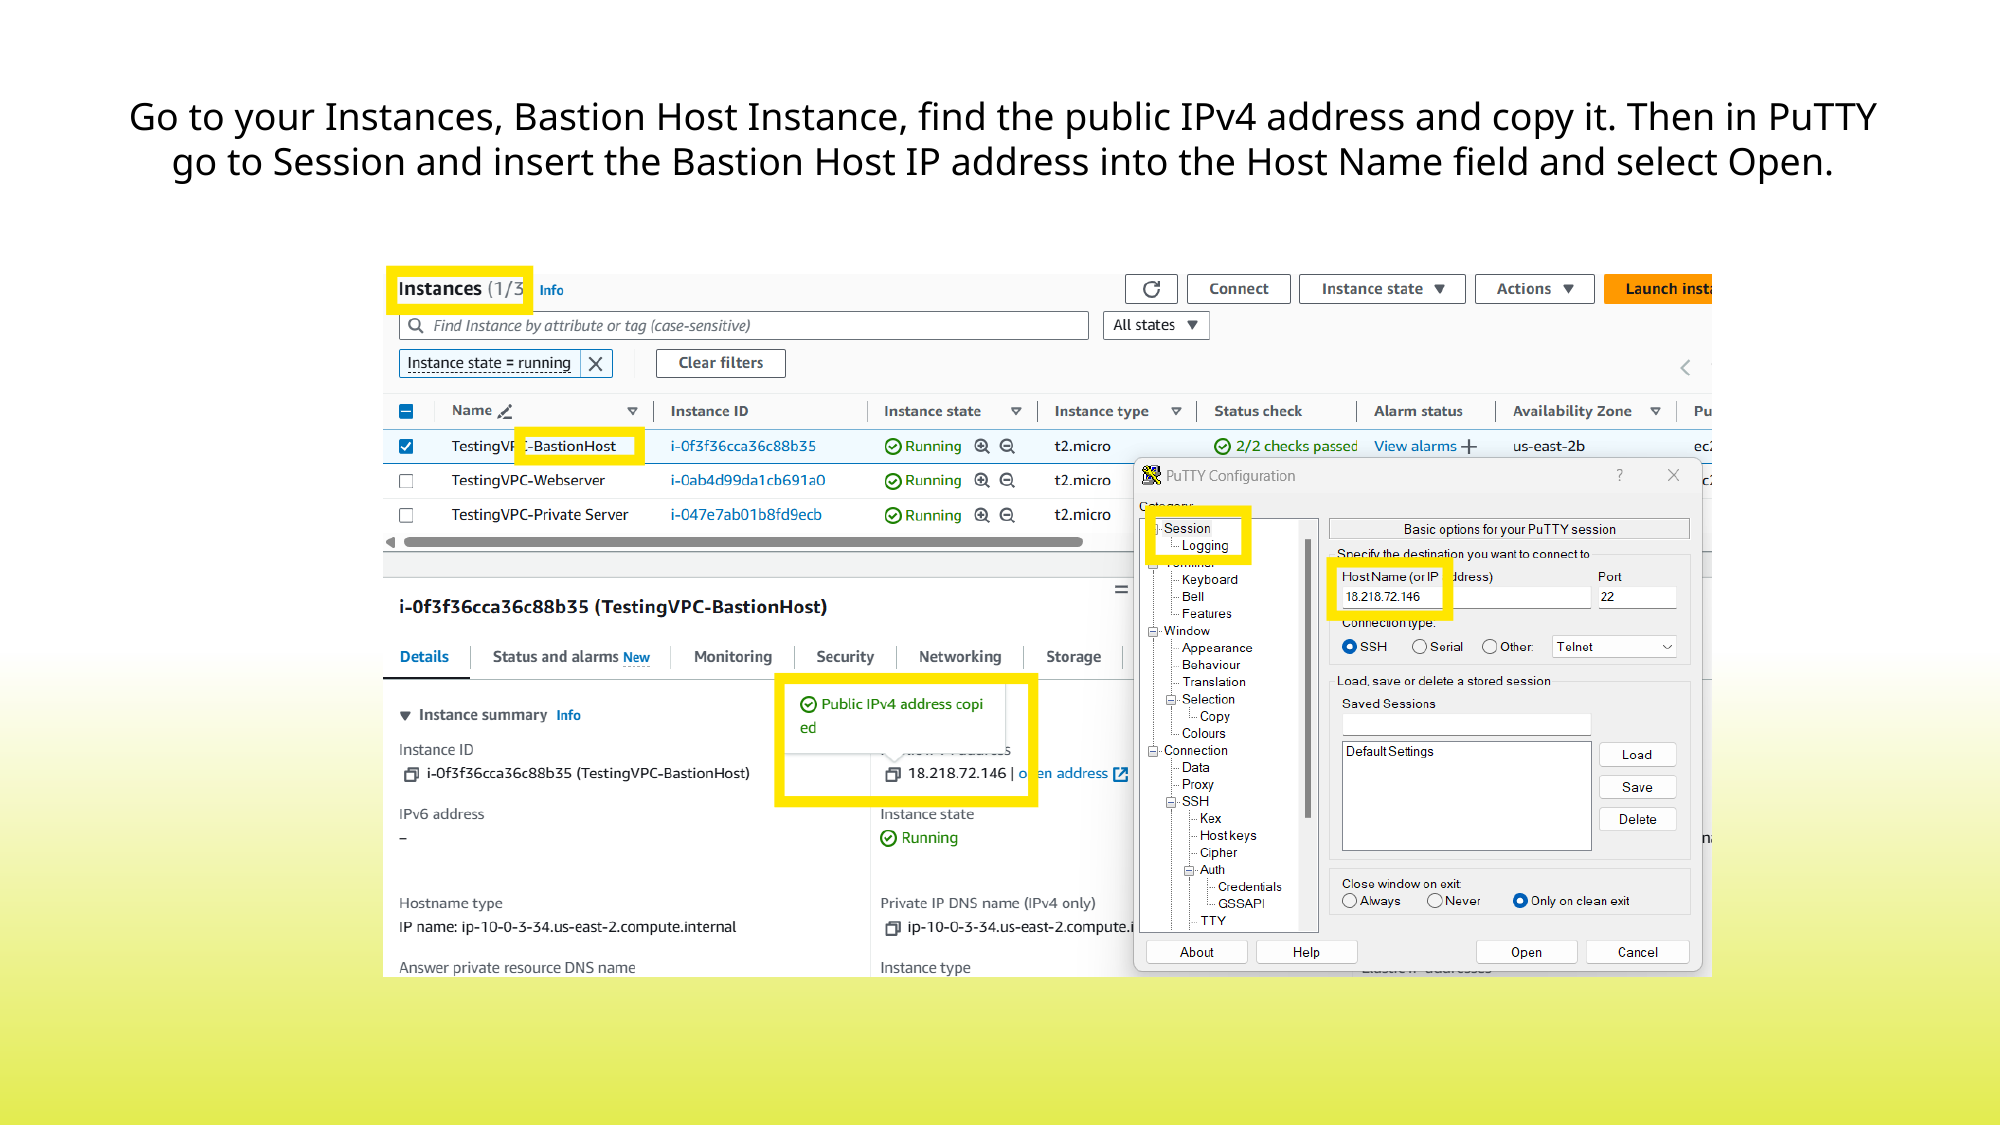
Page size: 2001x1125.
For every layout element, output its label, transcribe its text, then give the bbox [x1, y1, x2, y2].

text_box Go to your Instances, Bastion Host Instance, find the public IPv4 address and copy it. Then in PuTTY go to Session and insert the Bastion Host IP address into the Host Name field and select Open. [92, 85, 1915, 191]
picture [383, 265, 1712, 977]
